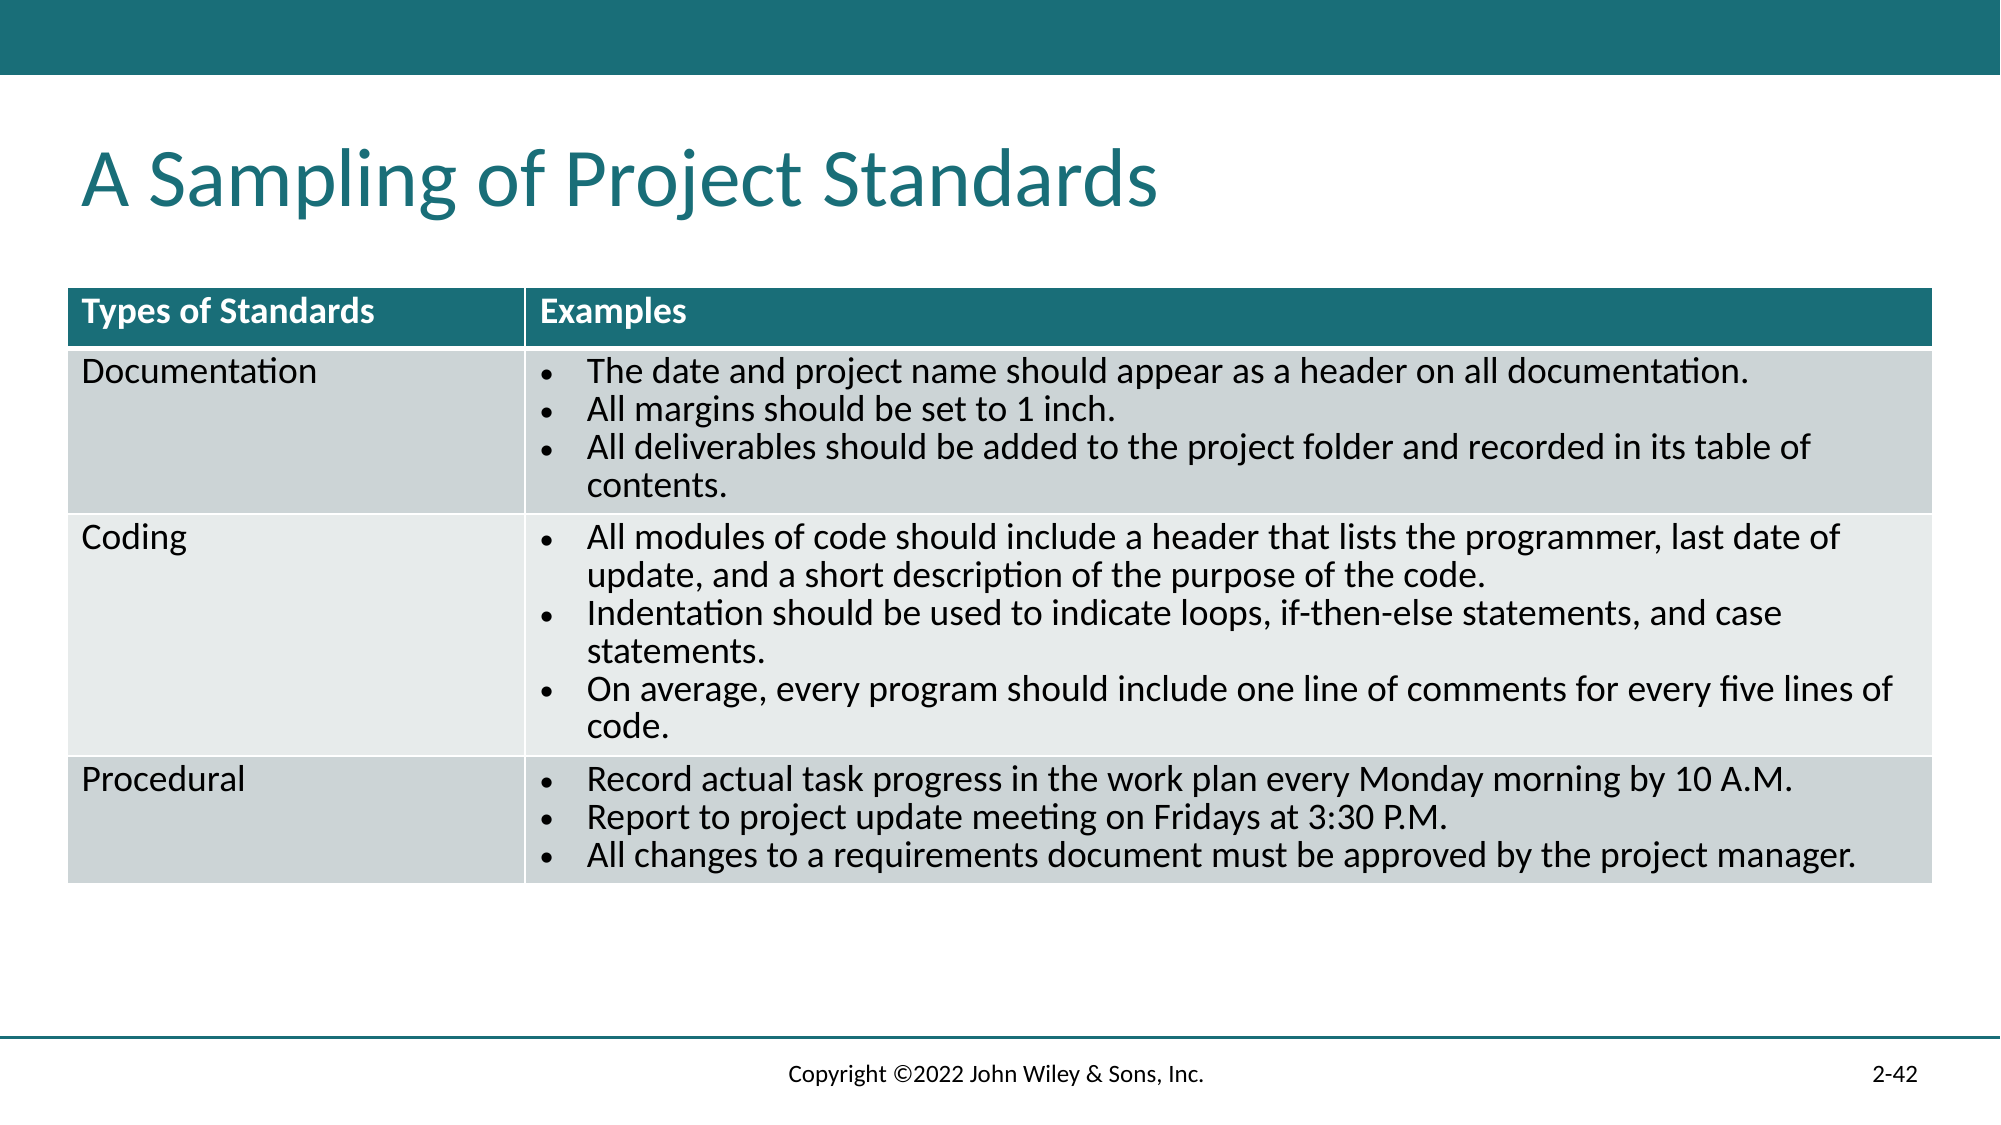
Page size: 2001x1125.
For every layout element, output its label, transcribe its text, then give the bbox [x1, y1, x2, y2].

table_cell Coding [68, 515, 524, 755]
footer Copyright ©2022 John Wiley & Sons, Inc. [662, 1042, 1338, 1103]
table_cell Documentation [68, 351, 524, 513]
table_cell All modules of code should include a header that lists the programmer, last date of update, and a short description of the purpose of the code. Indentation should be used to indicate loops, if-then-else statements, and case statements. On average, every program should include one line of comments for every five lines of code. [526, 515, 1932, 755]
title A Sampling of Project Standards [66, 127, 1934, 287]
slide_number 2-42 [1412, 1042, 1934, 1103]
table_cell Record actual task progress in the work plan every Monday morning by 10 A.M. Report to project update meeting on Fridays at 3:30 P.M. All changes to a requirements document must be approved by the project manager. [526, 757, 1932, 883]
table_header Types of Standards [68, 288, 524, 346]
table_header Examples [526, 288, 1932, 346]
table_cell The date and project name should appear as a header on all documentation. All margins should be set to 1 inch. All deliverables should be added to the project folder and recorded in its table of contents. [526, 351, 1932, 513]
table_cell Procedural [68, 757, 524, 883]
